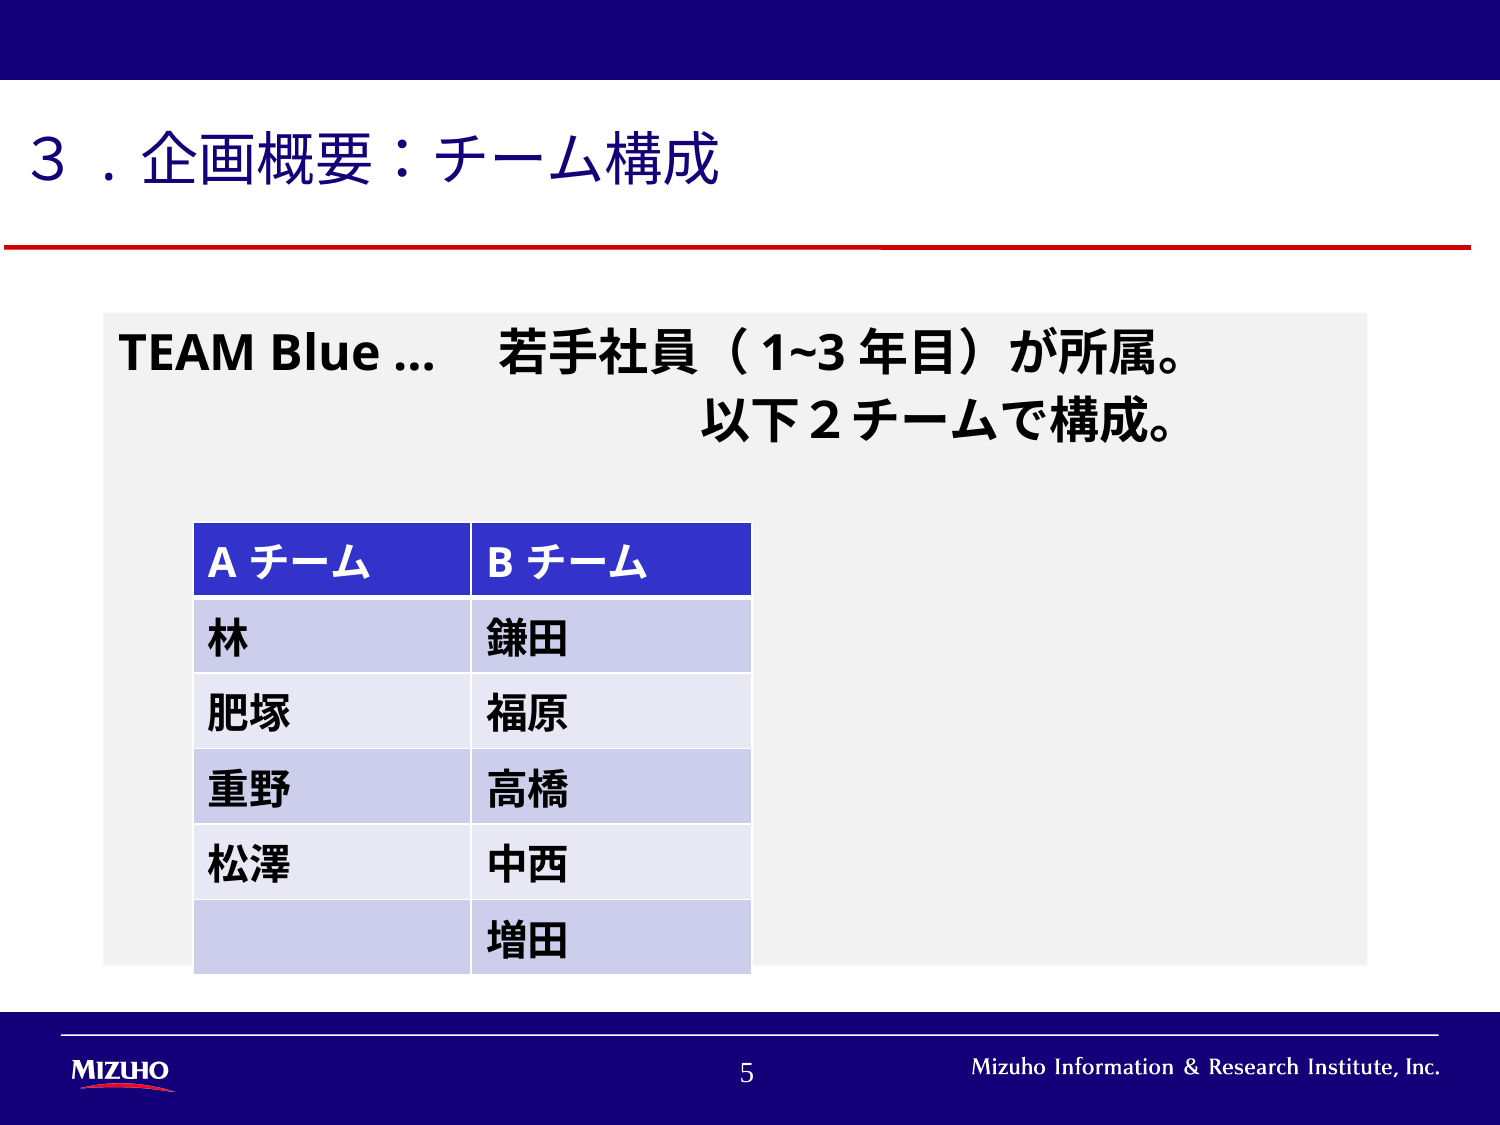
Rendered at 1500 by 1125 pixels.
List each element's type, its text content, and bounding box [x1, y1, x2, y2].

table_cell [194, 900, 470, 974]
table_cell 増田 [472, 900, 751, 974]
table_cell 高橋 [472, 749, 751, 823]
table_header Aチーム [194, 523, 470, 595]
table_header Bチーム [472, 523, 751, 595]
table_cell 林 [194, 600, 470, 672]
table_cell 松澤 [194, 825, 470, 899]
table_cell 中西 [472, 825, 751, 899]
picture [72, 1060, 175, 1092]
table_cell 鎌田 [472, 600, 751, 672]
table_cell 福原 [472, 674, 751, 748]
text_box TEAM Blue … 若手社員（1~3年目）が所属。 以下２チームで構成。 [103, 312, 1368, 966]
table_cell 肥塚 [194, 674, 470, 748]
text_box ３.企画概要：チーム構成 [4, 88, 1467, 226]
text_box [0, 80, 1500, 1012]
table_cell 重野 [194, 749, 470, 823]
